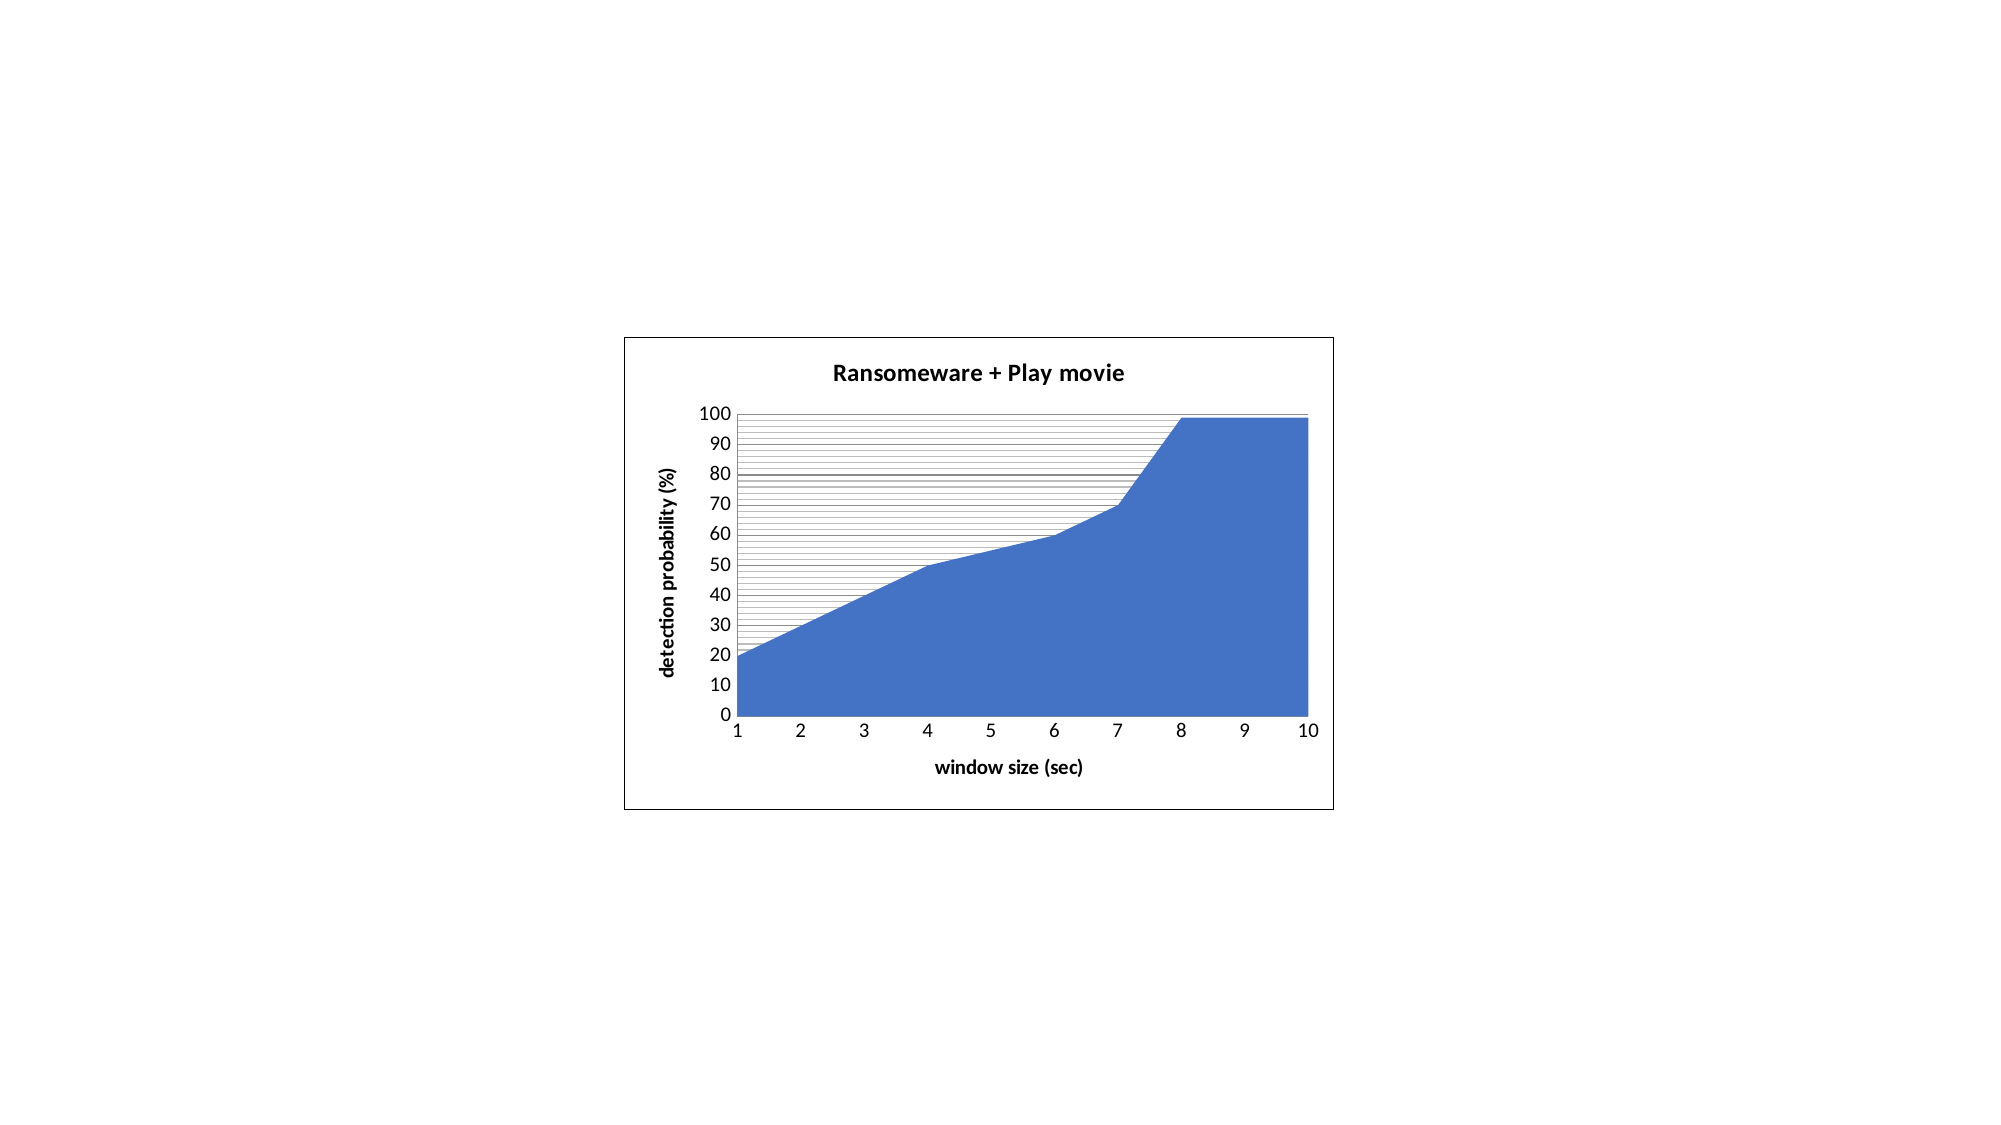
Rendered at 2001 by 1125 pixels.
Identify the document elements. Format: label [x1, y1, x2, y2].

chart [624, 337, 1334, 810]
